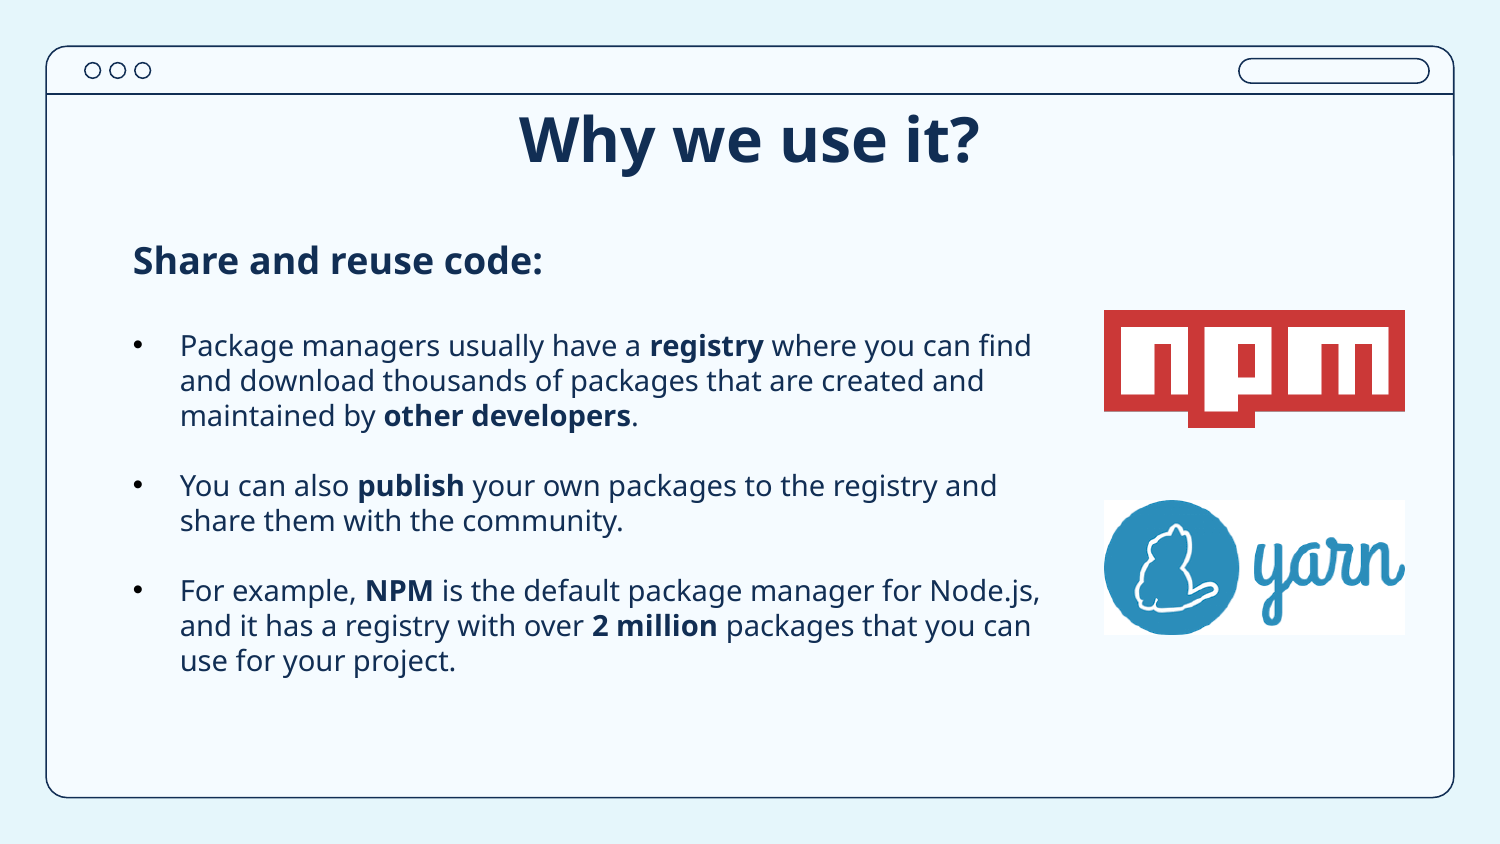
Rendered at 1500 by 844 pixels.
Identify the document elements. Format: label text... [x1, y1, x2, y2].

picture [1103, 310, 1405, 428]
title Why we use it? [118, 85, 1382, 180]
picture [1103, 499, 1405, 635]
text_box Share and reuse code: Package managers usually have a registry where you can find and download thousands of packages that are created and maintained by other developers. You can also publish your own packages to the registry and share them with the community. For example, NPM is the default package manager for Node.js, and it has a registry with over 2 million packages that you can use for your project. [118, 229, 1075, 685]
